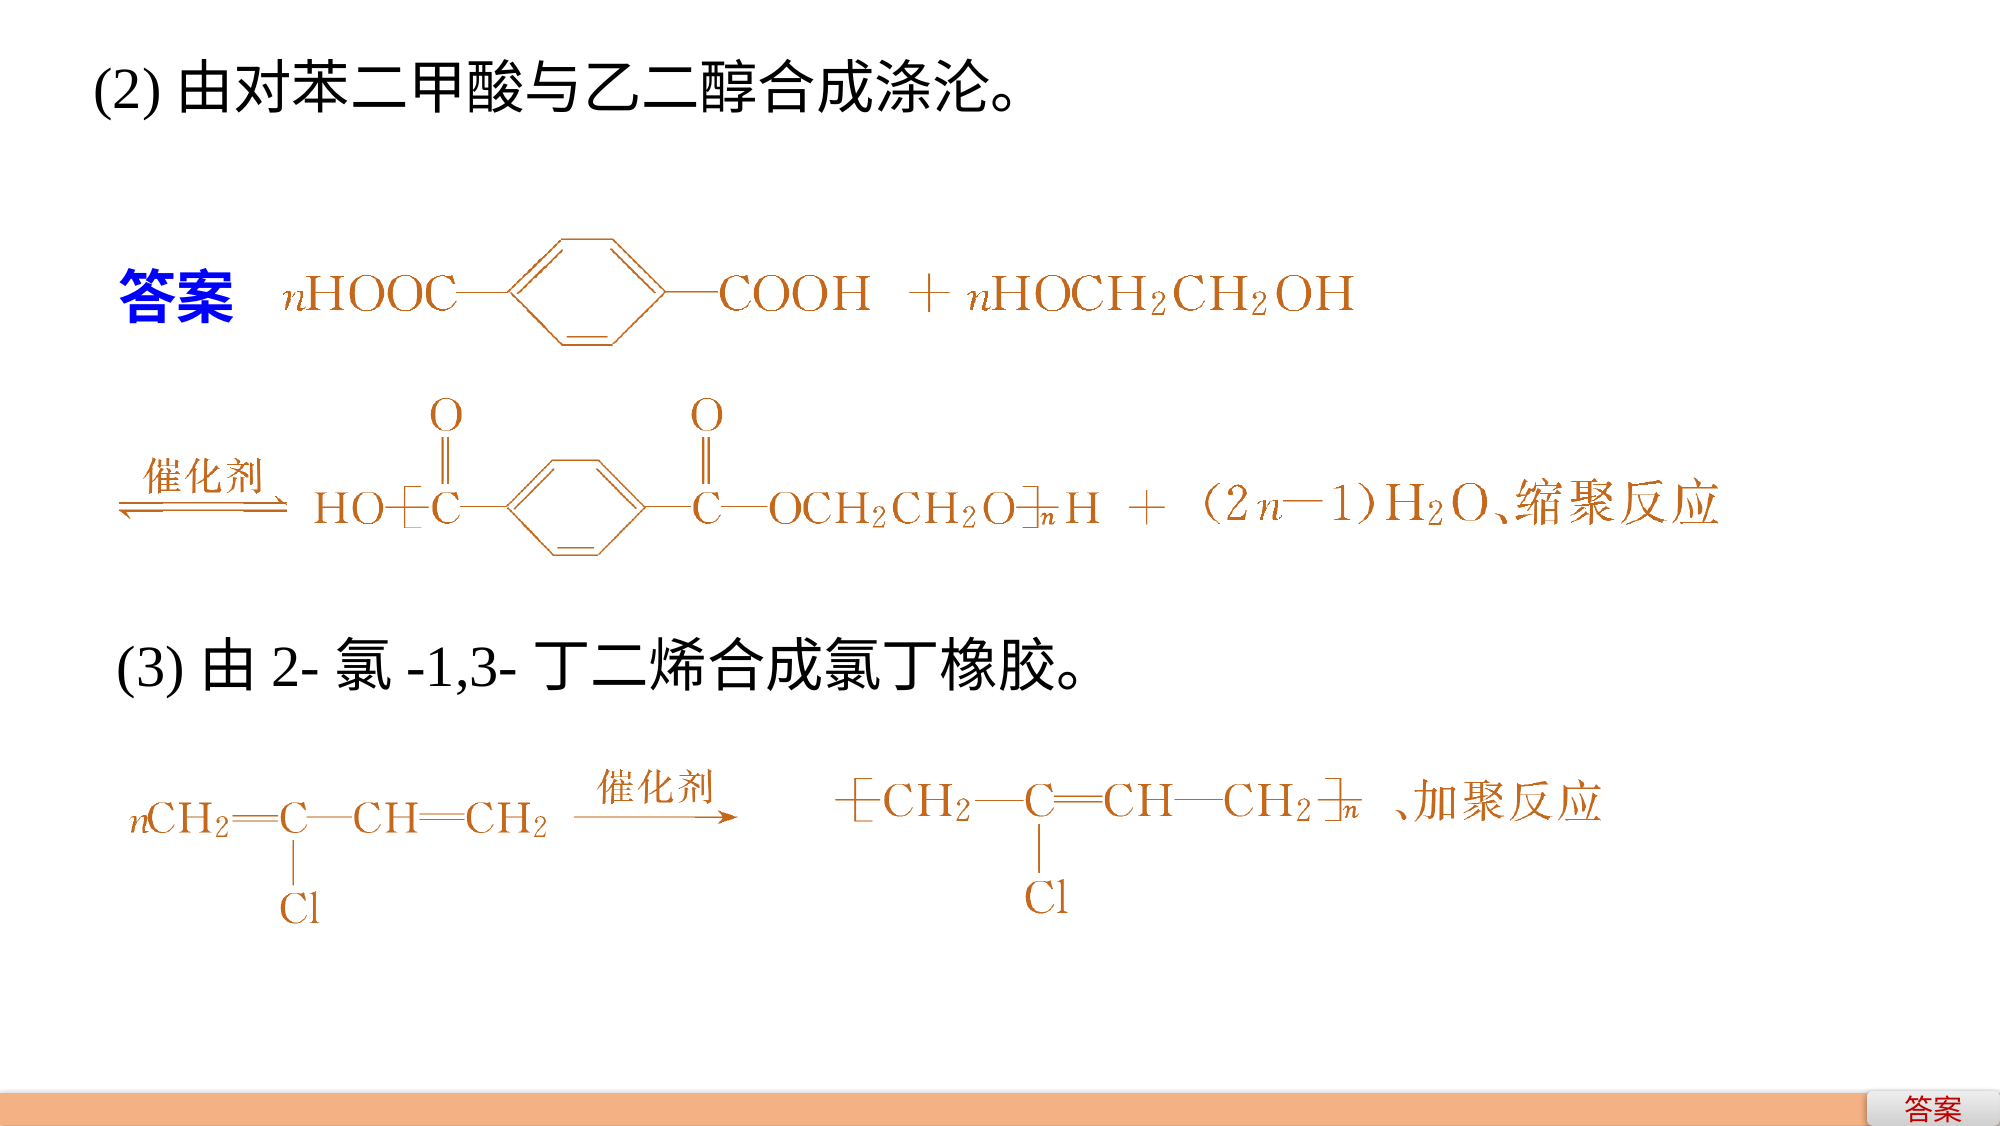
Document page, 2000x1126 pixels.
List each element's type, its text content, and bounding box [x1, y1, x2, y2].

picture [1197, 456, 1723, 540]
picture [122, 762, 767, 930]
text_box 答案 [1866, 1090, 2000, 1126]
text_box (3)由2­-氯-­1,3-­丁二烯合成氯丁橡胶。 [102, 586, 1746, 706]
text_box (2)由对苯二甲酸与乙二醇合成涤沦。 [78, 7, 1723, 128]
text_box 答案 [103, 252, 265, 338]
picture [270, 224, 1384, 363]
text_box [0, 1092, 1864, 1126]
picture [113, 386, 1190, 563]
picture [826, 762, 1626, 920]
